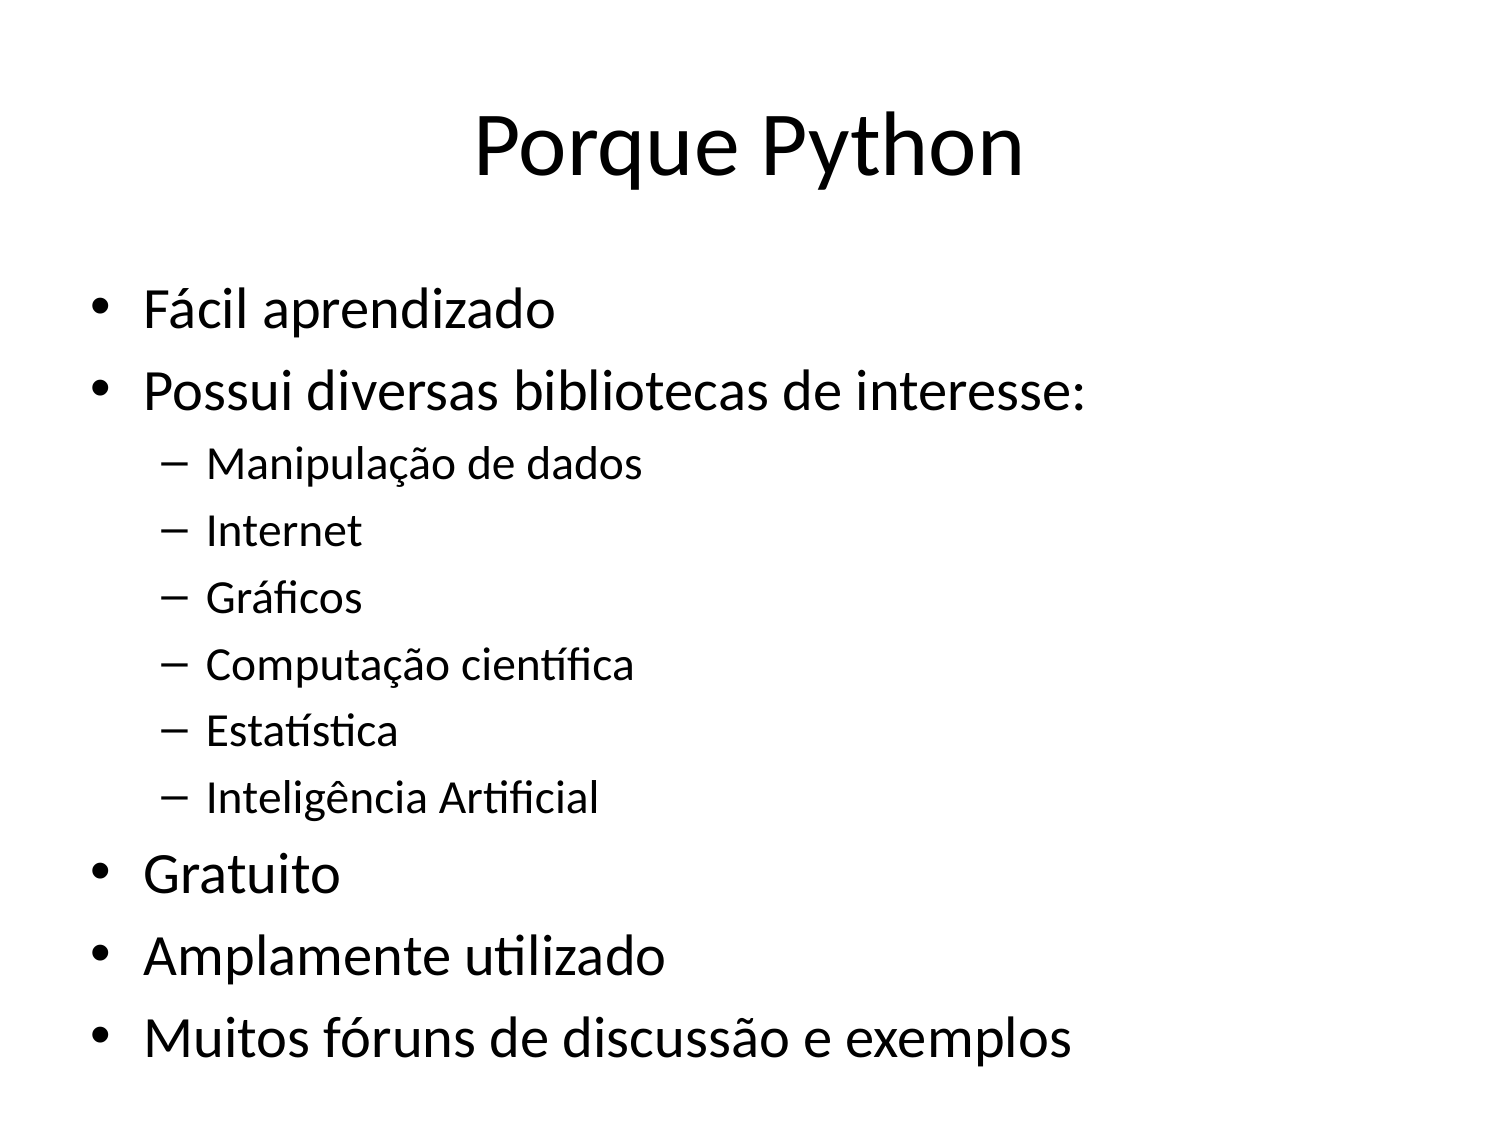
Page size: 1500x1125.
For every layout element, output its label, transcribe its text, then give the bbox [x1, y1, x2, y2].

list Fácil aprendizado Possui diversas bibliotecas de interesse: Manipulação de dados Internet Gráficos Computação científica Estatística Inteligência Artificial Gratuito Amplamente utilizado Muitos fóruns de discussão e exemplos [75, 262, 1425, 1080]
title Porque Python [75, 45, 1425, 233]
